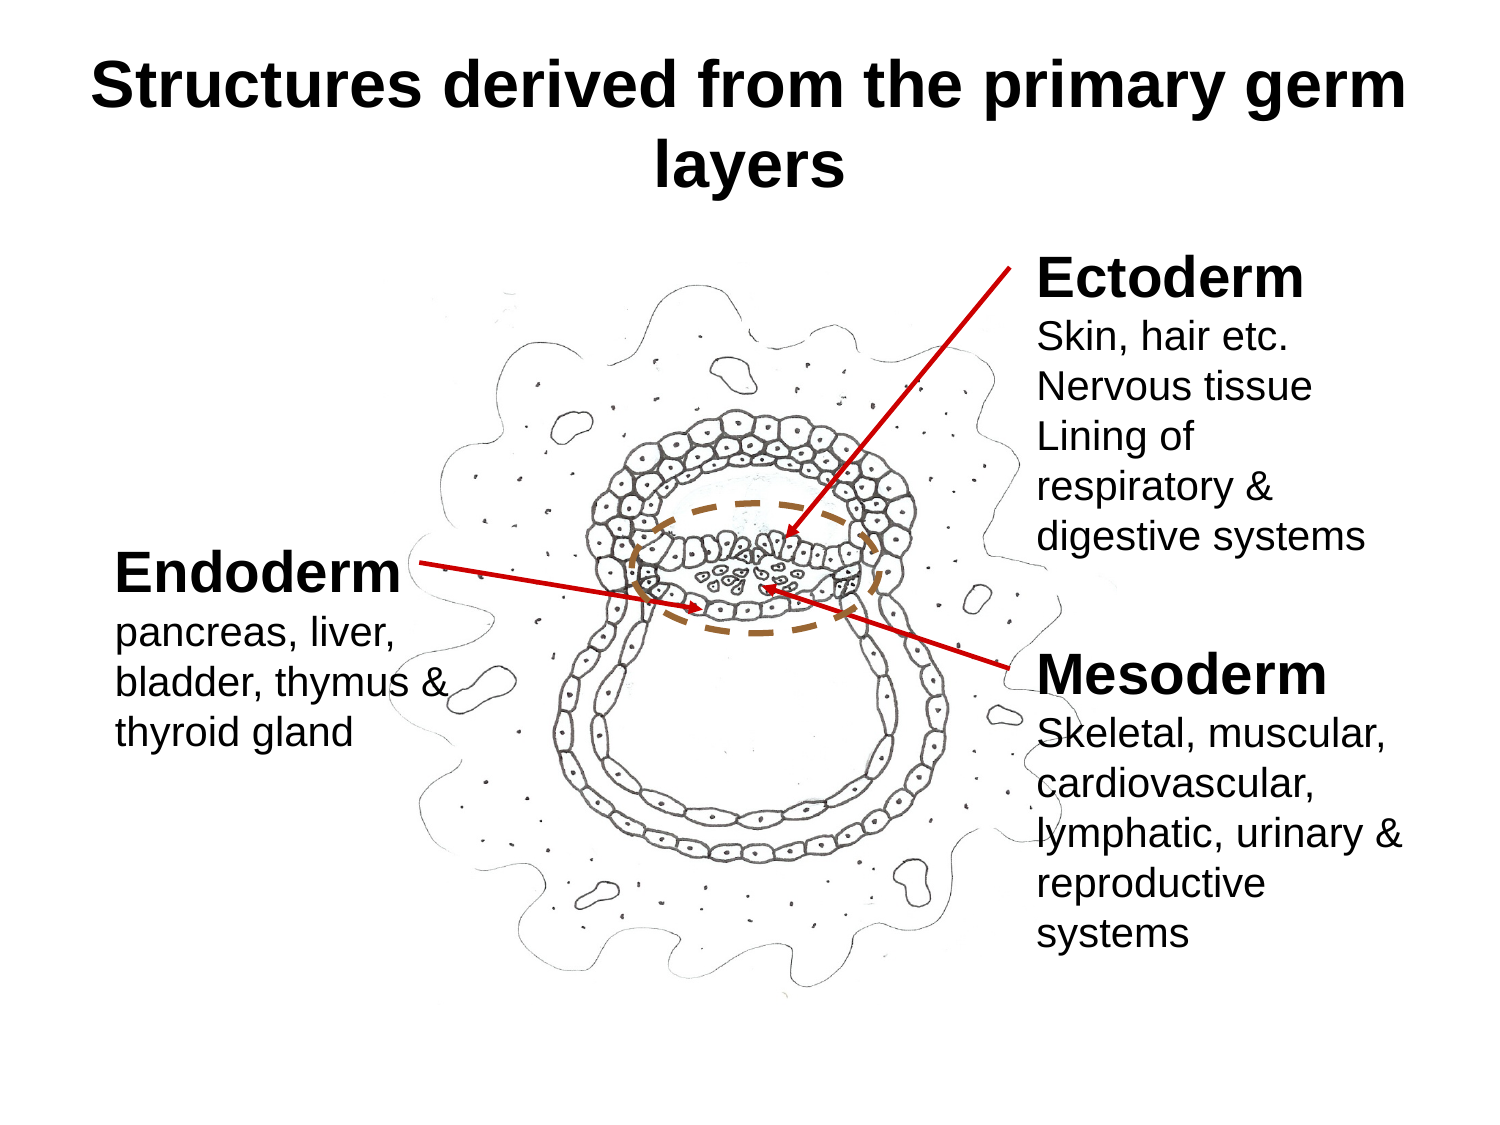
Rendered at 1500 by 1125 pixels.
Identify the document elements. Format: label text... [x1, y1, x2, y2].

text_box Ectoderm Skin, hair etc. Nervous tissue Lining of respiratory & digestive systems [1021, 231, 1412, 628]
title Structures derived from the primary germ layers [74, 44, 1426, 197]
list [382, 262, 1118, 1006]
text_box Endoderm pancreas, liver, bladder, thymus & thyroid gland [100, 527, 377, 832]
text_box Mesoderm Skeletal, muscular, cardiovascular, lymphatic, urinary & reproductive systems [1121, 628, 1436, 964]
